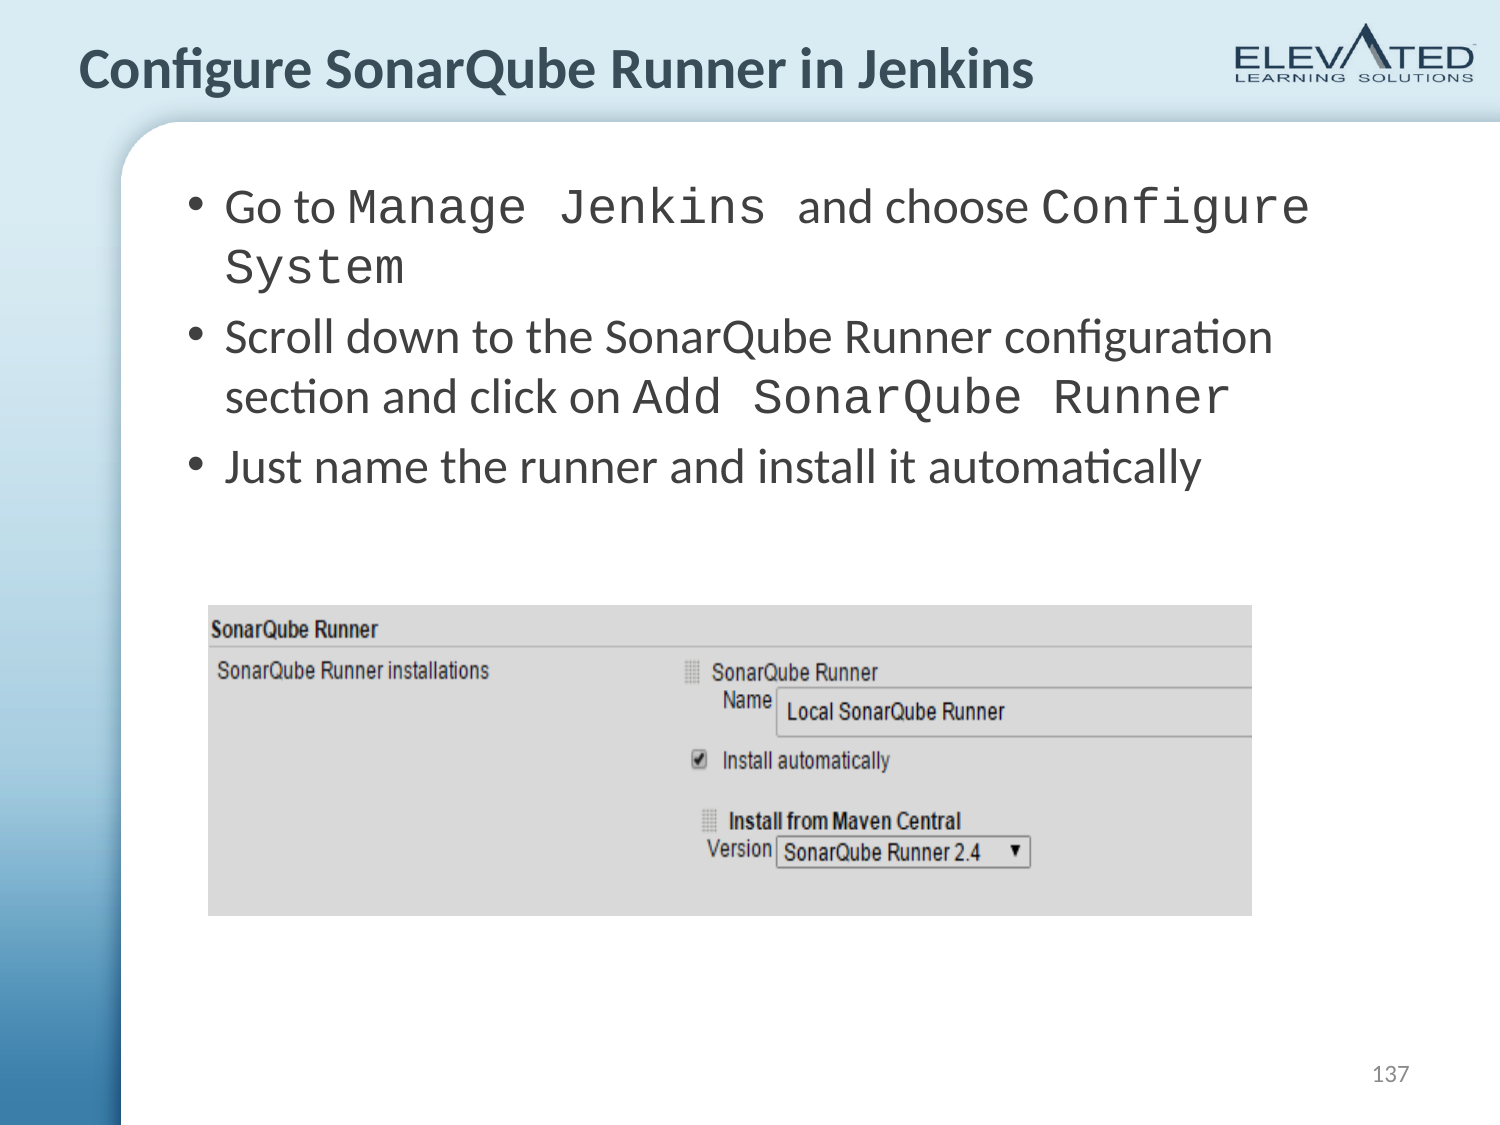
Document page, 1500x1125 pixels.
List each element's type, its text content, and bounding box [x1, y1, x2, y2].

title Configure SonarQube Runner in Jenkins [64, 12, 1146, 118]
picture [0, 0, 1500, 1125]
slide_number 137 [1074, 1042, 1425, 1103]
list Go to Manage Jenkins and choose Configure System Scroll down to the SonarQube Runner configuration section and click on Add SonarQube Runner Just name the runner and install it automatically [172, 165, 1425, 525]
